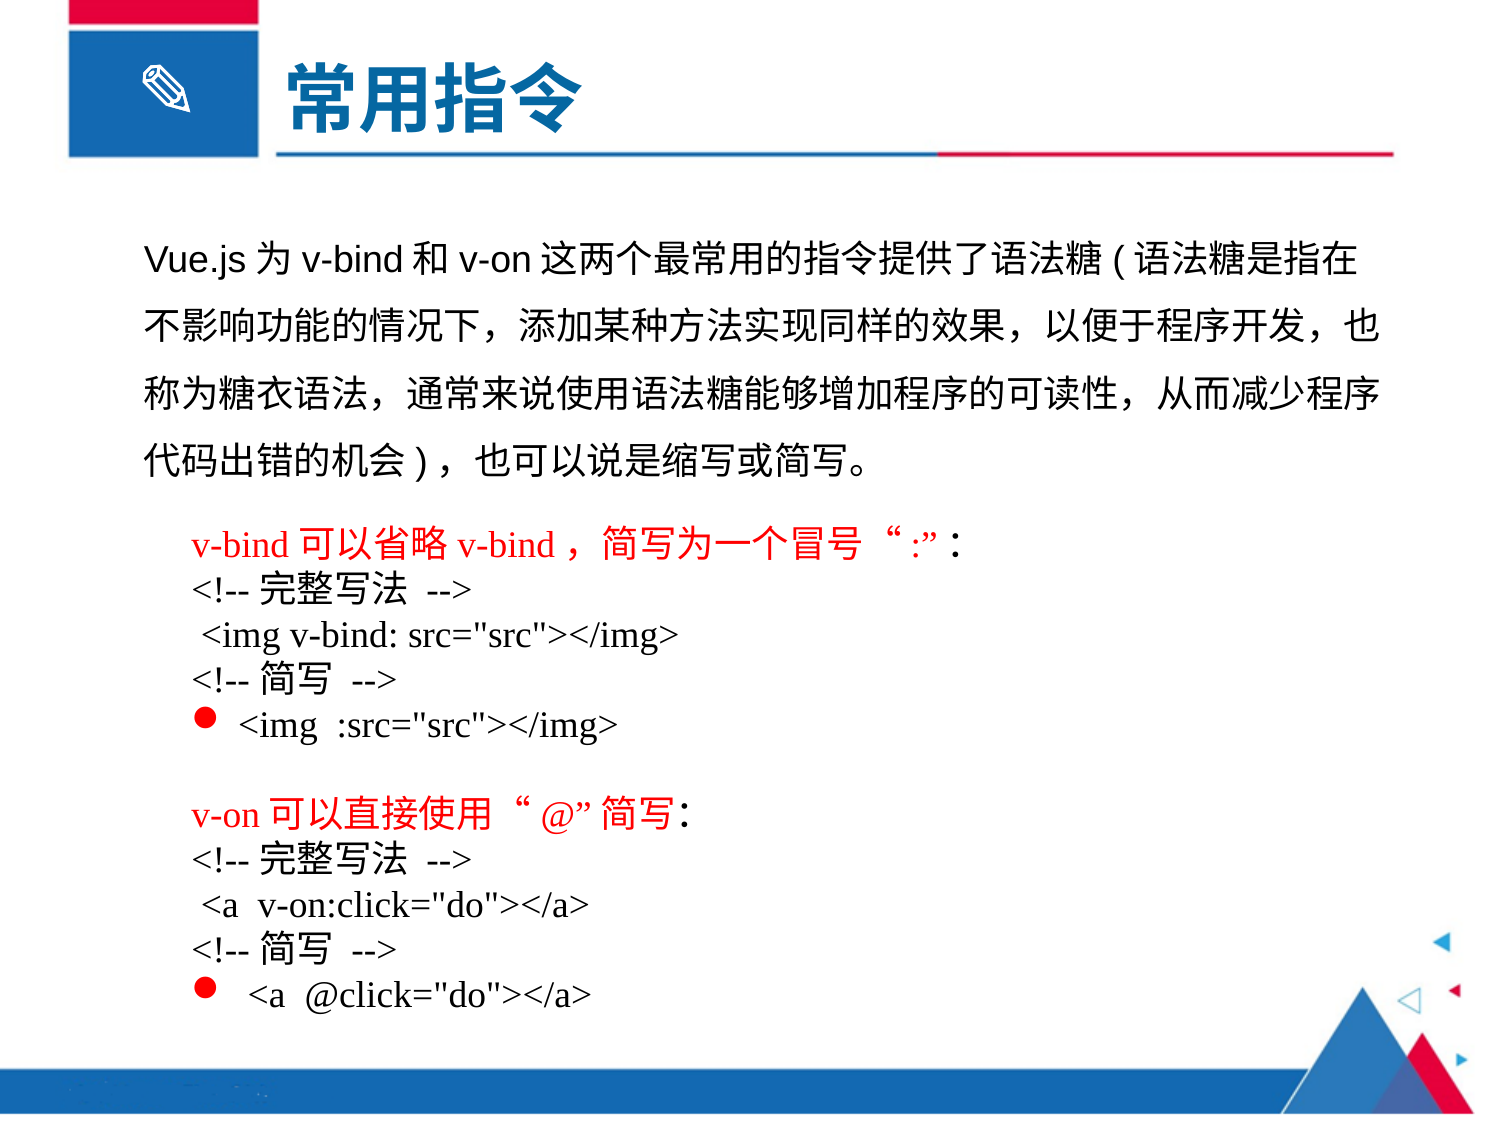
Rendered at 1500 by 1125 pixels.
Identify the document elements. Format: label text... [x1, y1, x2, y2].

text_box Vue.js为v-bind和v-on这两个最常用的指令提供了语法糖(语法糖是指在不影响功能的情况下，添加某种方法实现同样的效果，以便于程序开发，也称为糖衣语法，通常来说使用语法糖能够增加程序的可读性，从而减少程序代码出错的机会)，也可以说是缩写或简写。 [129, 204, 1407, 490]
picture [0, 0, 1500, 1125]
text_box 常用指令 [268, 35, 1500, 158]
text_box v-bind可以省略v-bind，简写为一个冒号“:”： <!--完整写法 --> <img v-bind: src="src"></img> <!--简写 --> <img :src="src"></img> v-on可以直接使用“@”简写： <!--完整写法 --> <a v-on:click="do"></a> <!--简写 --> <a @click="do"></a> [176, 512, 1317, 1023]
